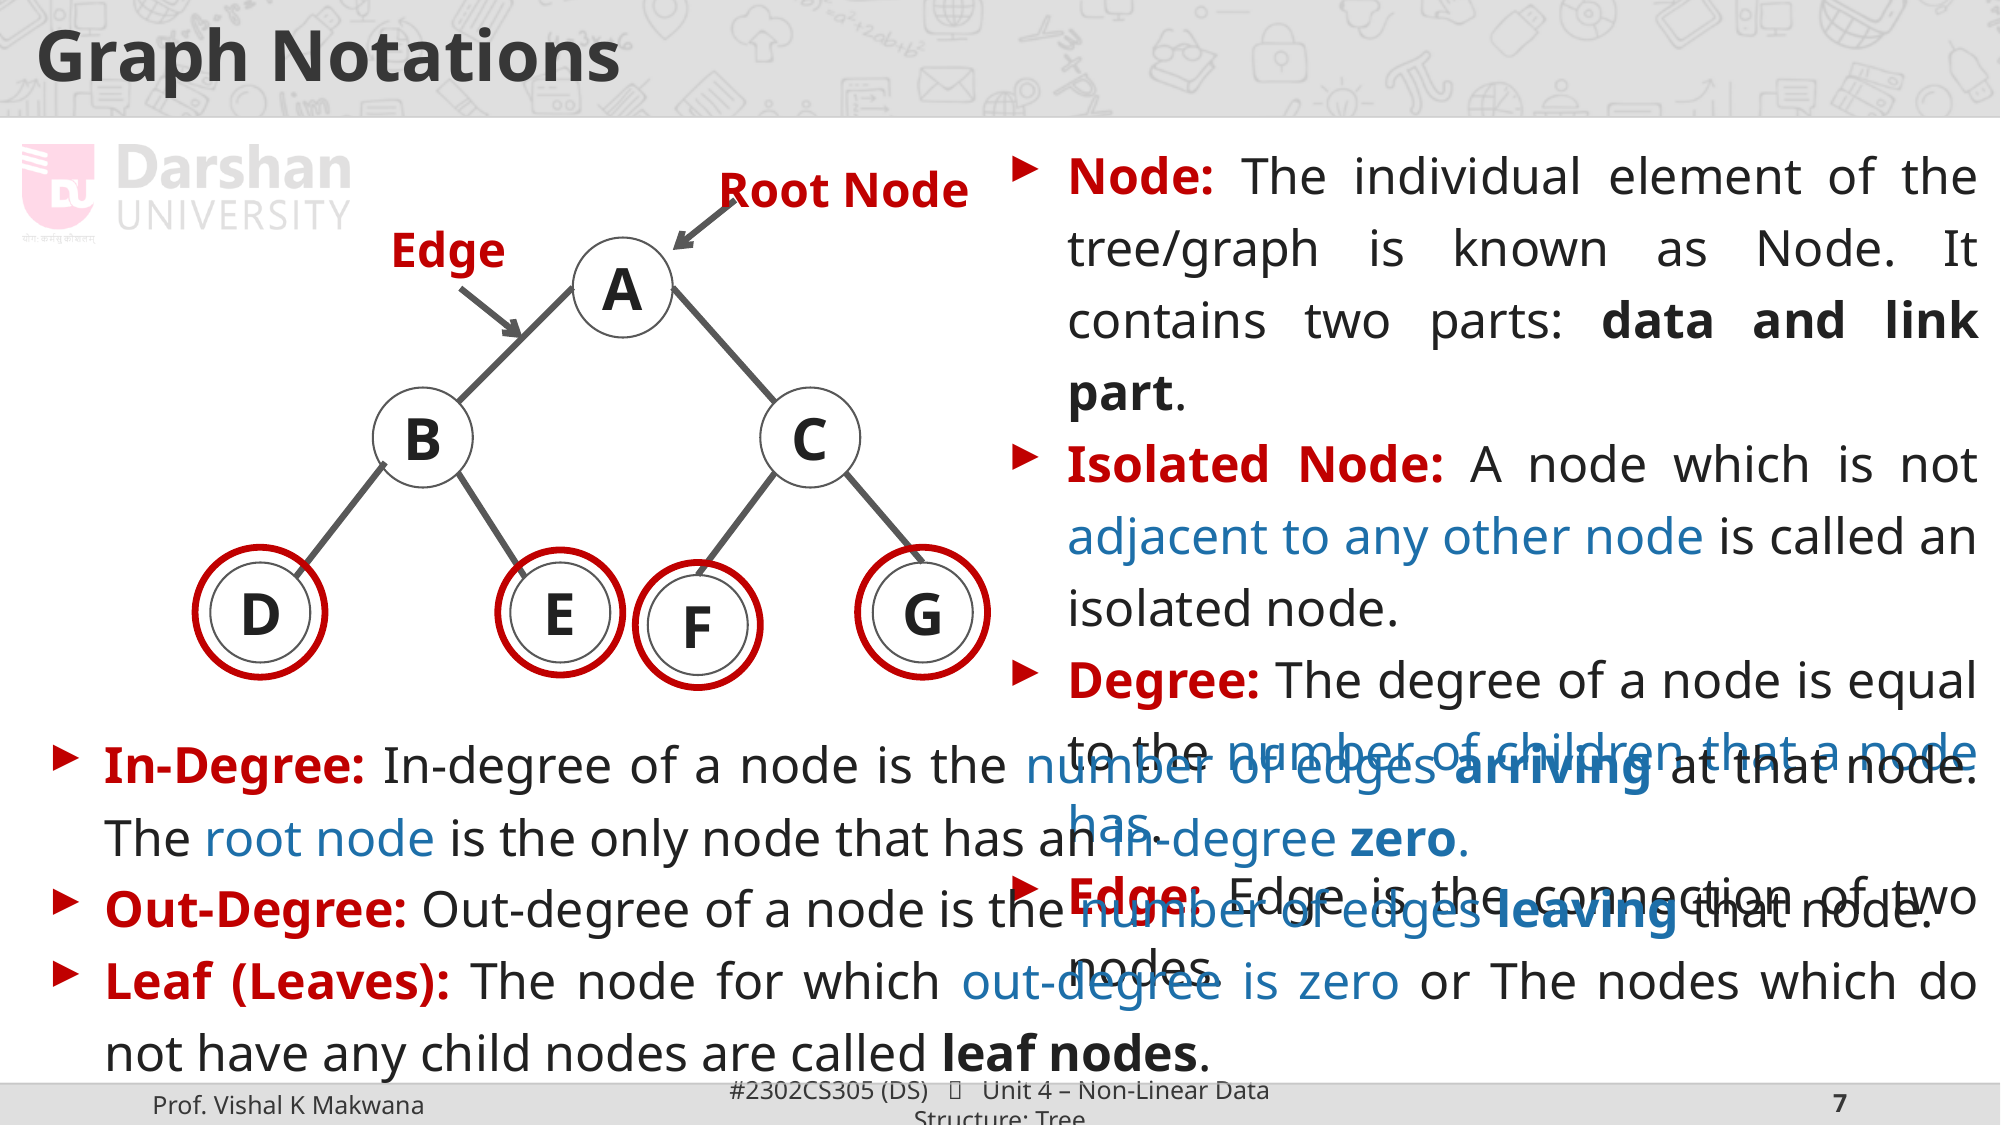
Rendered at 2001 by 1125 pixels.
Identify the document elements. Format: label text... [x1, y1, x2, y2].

text_box Edge [375, 212, 522, 285]
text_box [460, 288, 523, 339]
text_box [194, 546, 327, 679]
text_box [496, 548, 624, 677]
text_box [839, 479, 929, 557]
text_box B [371, 386, 474, 489]
text_box [856, 546, 989, 679]
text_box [672, 287, 775, 403]
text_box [672, 199, 736, 251]
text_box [685, 485, 788, 563]
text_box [439, 491, 544, 559]
text_box Root Node [703, 151, 985, 224]
title Graph Notations [0, 0, 2000, 117]
text_box [634, 562, 762, 689]
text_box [458, 287, 573, 403]
text_box Node: The individual element of the tree/graph is known as Node. It contains two parts: data and link part. Isolated Node: A node which is not adjacent to any other node is called an isolated node. Degree: The degree of a node is equal to the number of children that a node has. Edge: Edge is the connection of two nodes. [993, 125, 1994, 714]
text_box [283, 474, 398, 565]
text_box C [759, 386, 862, 489]
text_box A [571, 236, 674, 339]
text_box In-Degree: In-degree of a node is the number of edges arriving at that node. The root node is the only node that has an in-degree zero. Out-Degree: Out-degree of a node is the number of edges leaving that node. Leaf (Leaves): The node for which out-degree is zero or The nodes which do not have any child nodes are called leaf nodes. [33, 714, 1994, 1090]
